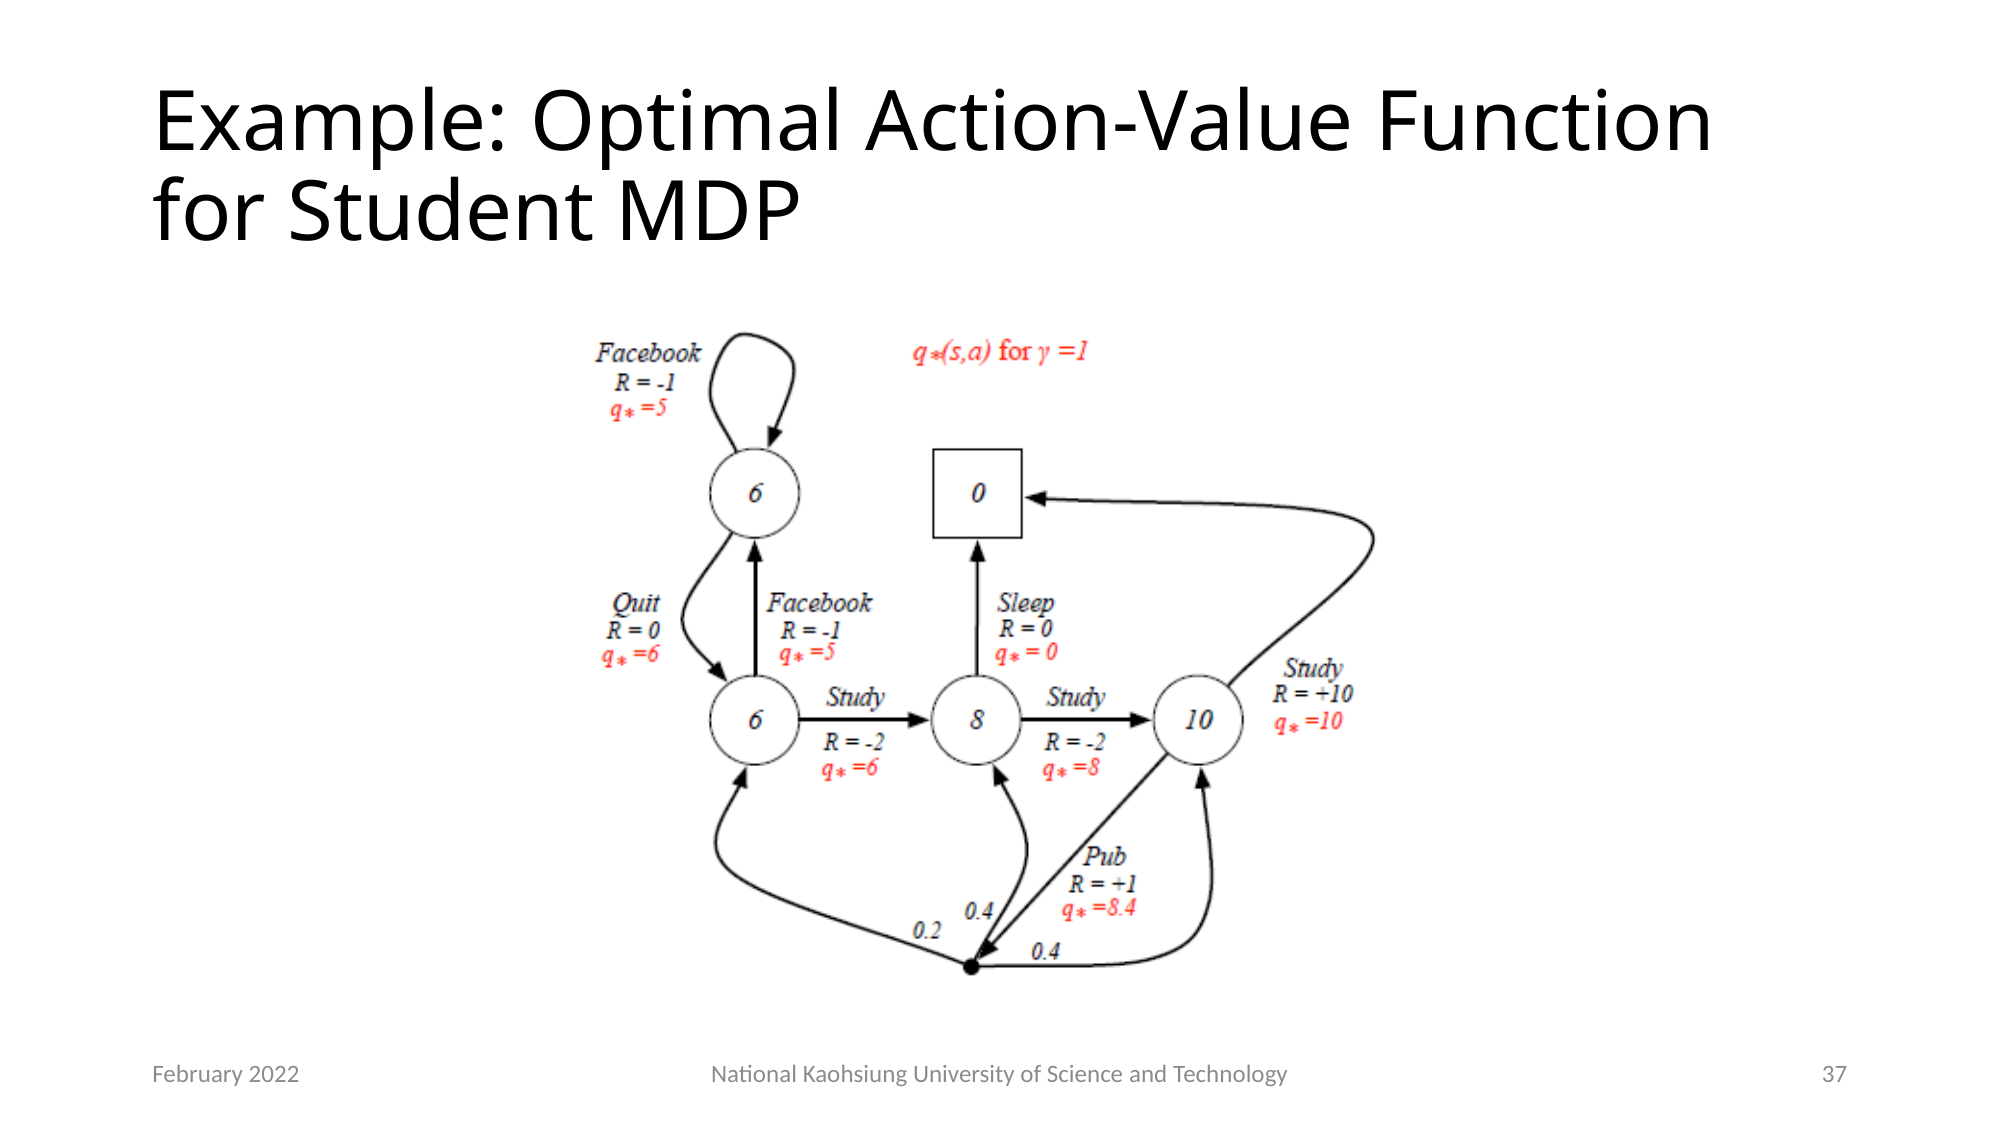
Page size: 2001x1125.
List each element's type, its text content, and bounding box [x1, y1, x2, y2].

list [560, 322, 1494, 989]
title Example: Optimal Action-Value Function for Student MDP [137, 59, 1863, 278]
footer National Kaohsiung University of Science and Technology [662, 1042, 1338, 1103]
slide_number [137, 1042, 588, 1103]
slide_number 37 [1412, 1042, 1863, 1103]
